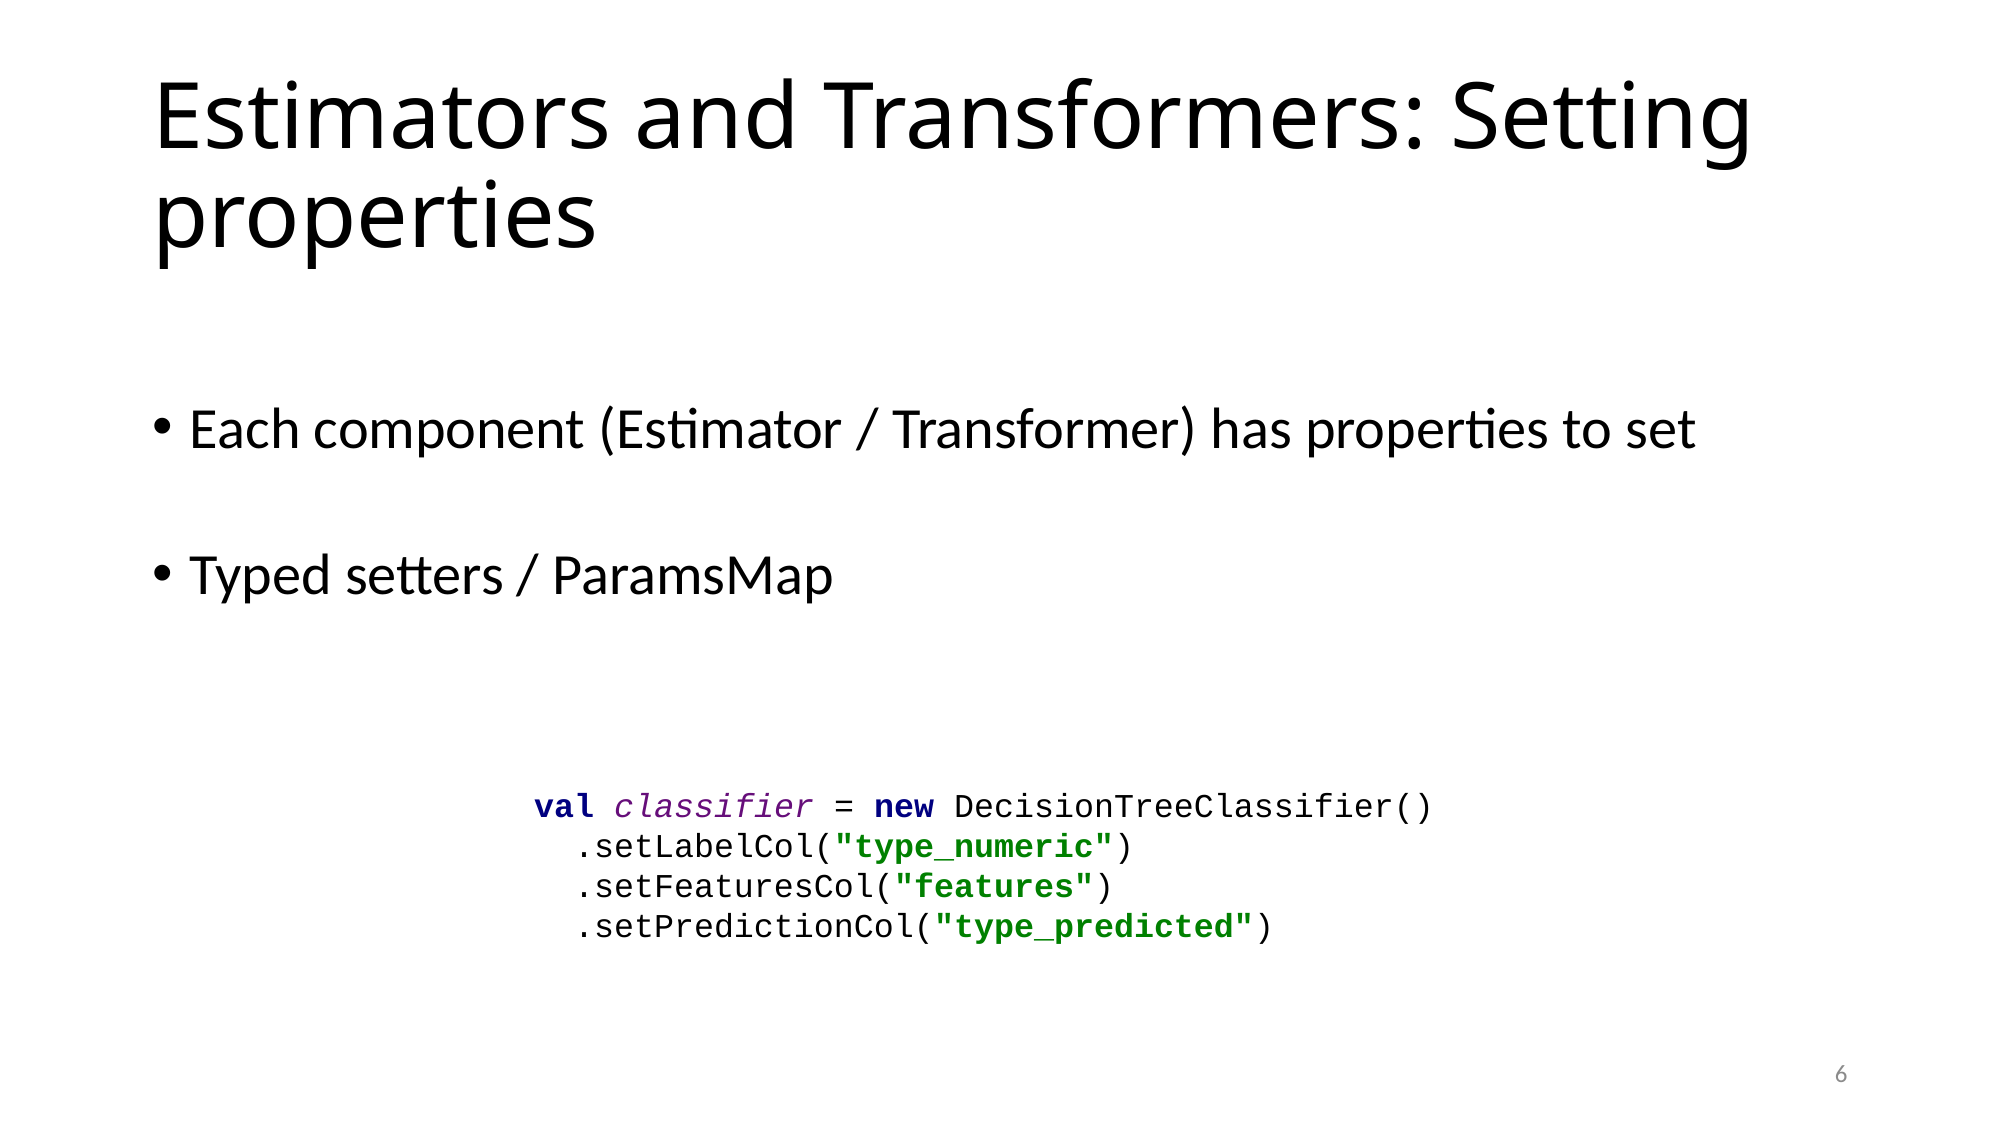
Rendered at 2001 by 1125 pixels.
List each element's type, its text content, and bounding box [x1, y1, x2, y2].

list Each component (Estimator / Transformer) has properties to set Typed setters / ParamsMap [137, 299, 1863, 1014]
text_box val classifier = new DecisionTreeClassifier() .setLabelCol("type_numeric") .setFeaturesCol("features") .setPredictionCol("type_predicted") [519, 776, 1481, 952]
slide_number 6 [1412, 1042, 1863, 1103]
title Estimators and Transformers: Setting properties [137, 59, 1863, 278]
